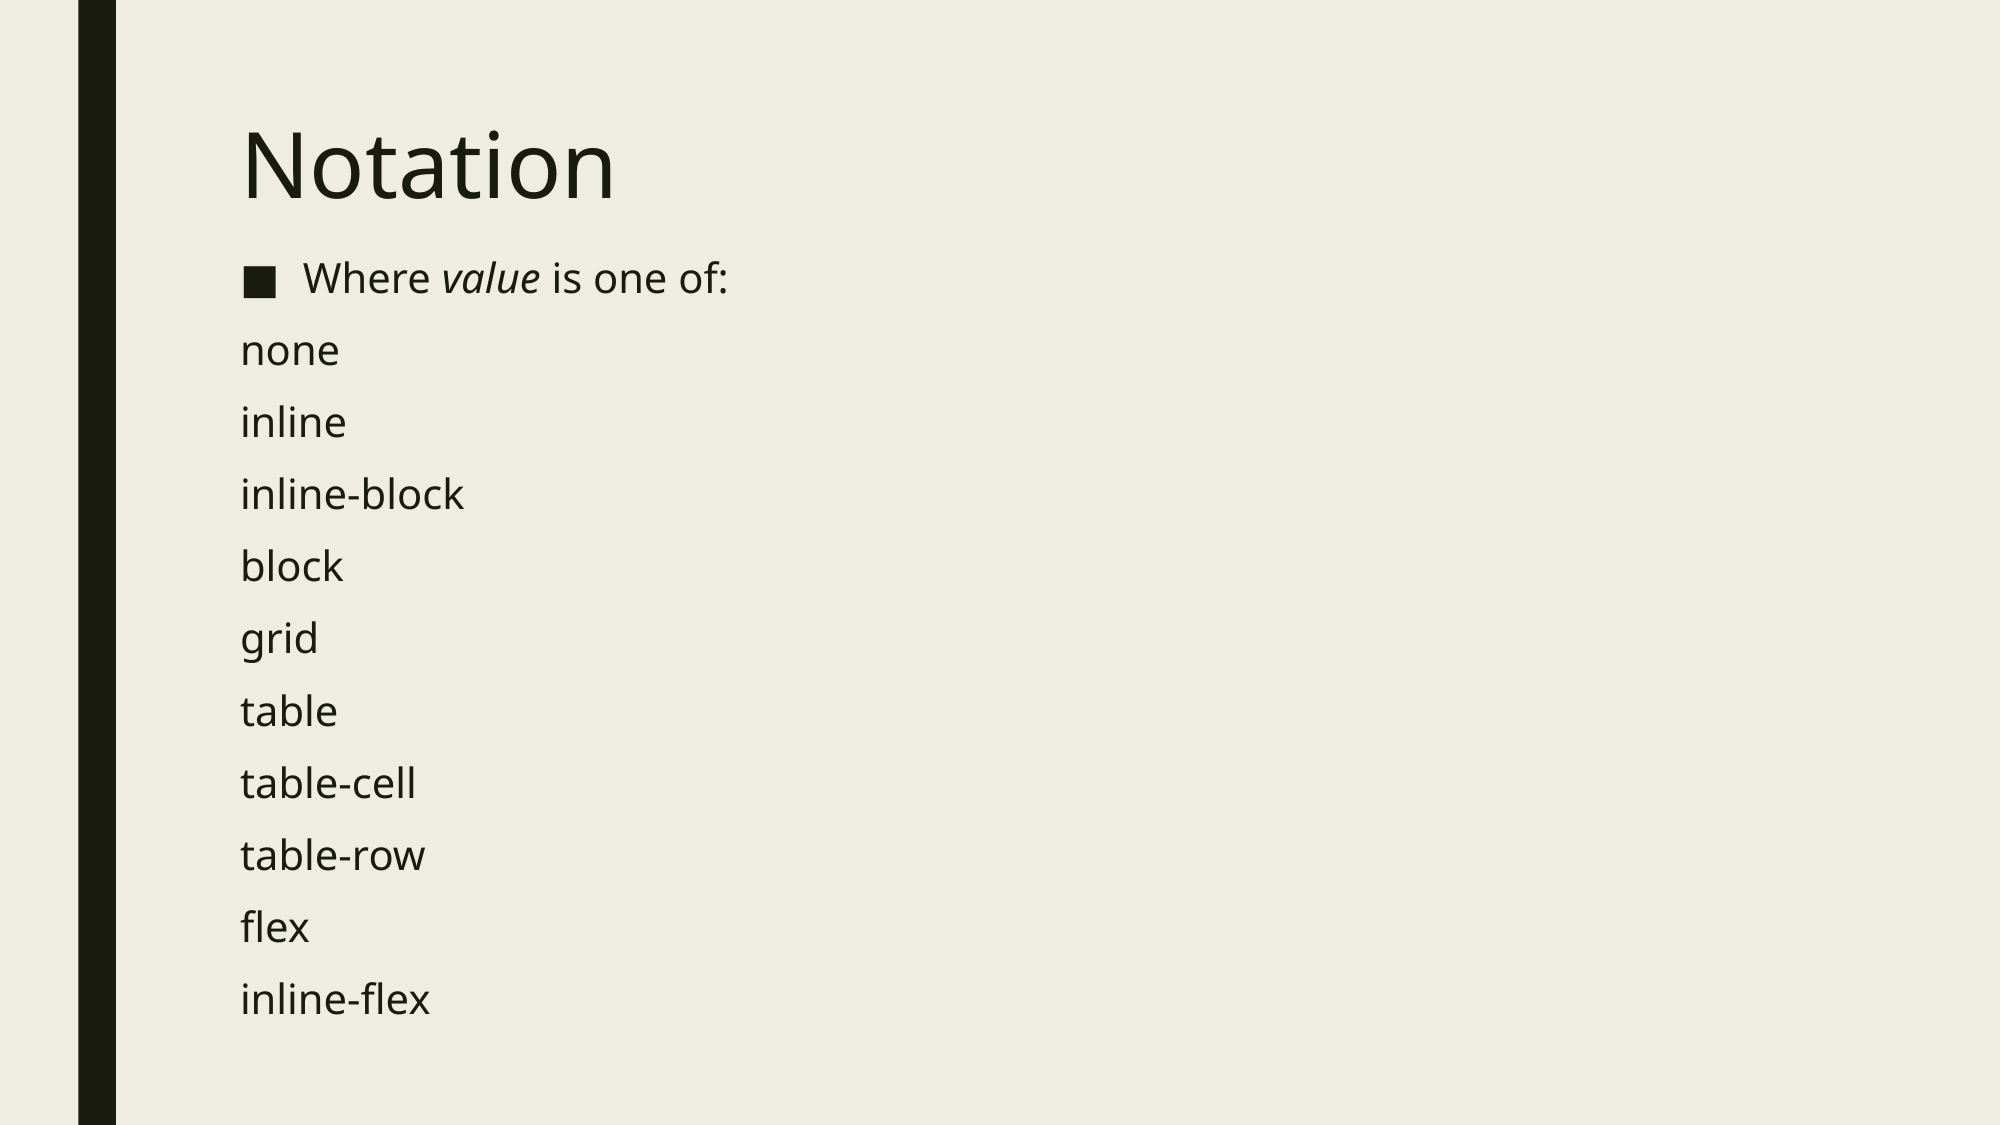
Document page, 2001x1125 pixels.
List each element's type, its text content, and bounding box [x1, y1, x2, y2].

list Where value is one of: none inline inline-block block grid table table-cell table-row flex inline-flex [225, 248, 1800, 1065]
title Notation [225, 112, 1800, 248]
